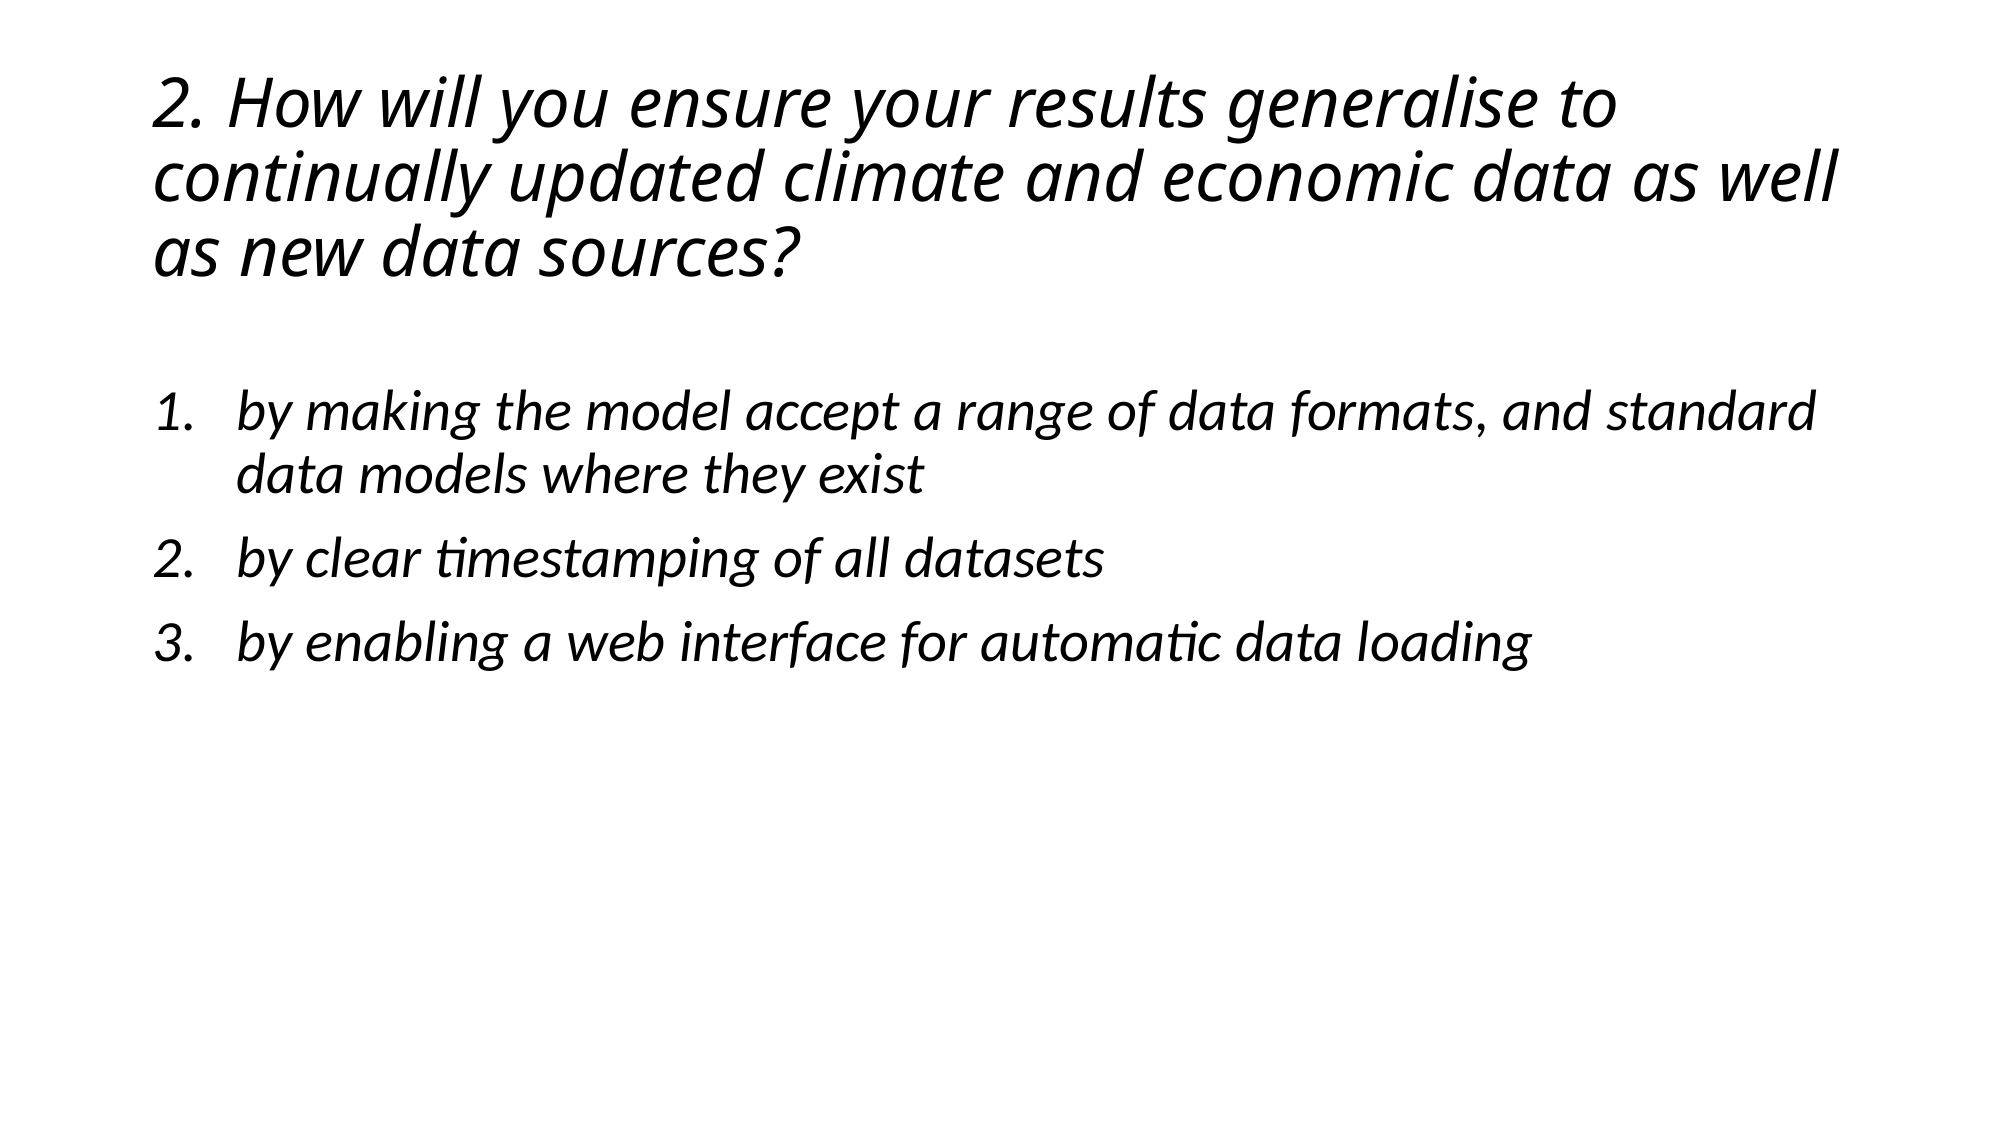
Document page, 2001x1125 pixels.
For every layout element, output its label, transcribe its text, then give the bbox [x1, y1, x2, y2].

list by making the model accept a range of data formats, and standard data models where they exist by clear timestamping of all datasets by enabling a web interface for automatic data loading [137, 373, 1863, 1066]
title 2. How will you ensure your results generalise to continually updated climate and economic data as well as new data sources? [137, 59, 1863, 300]
